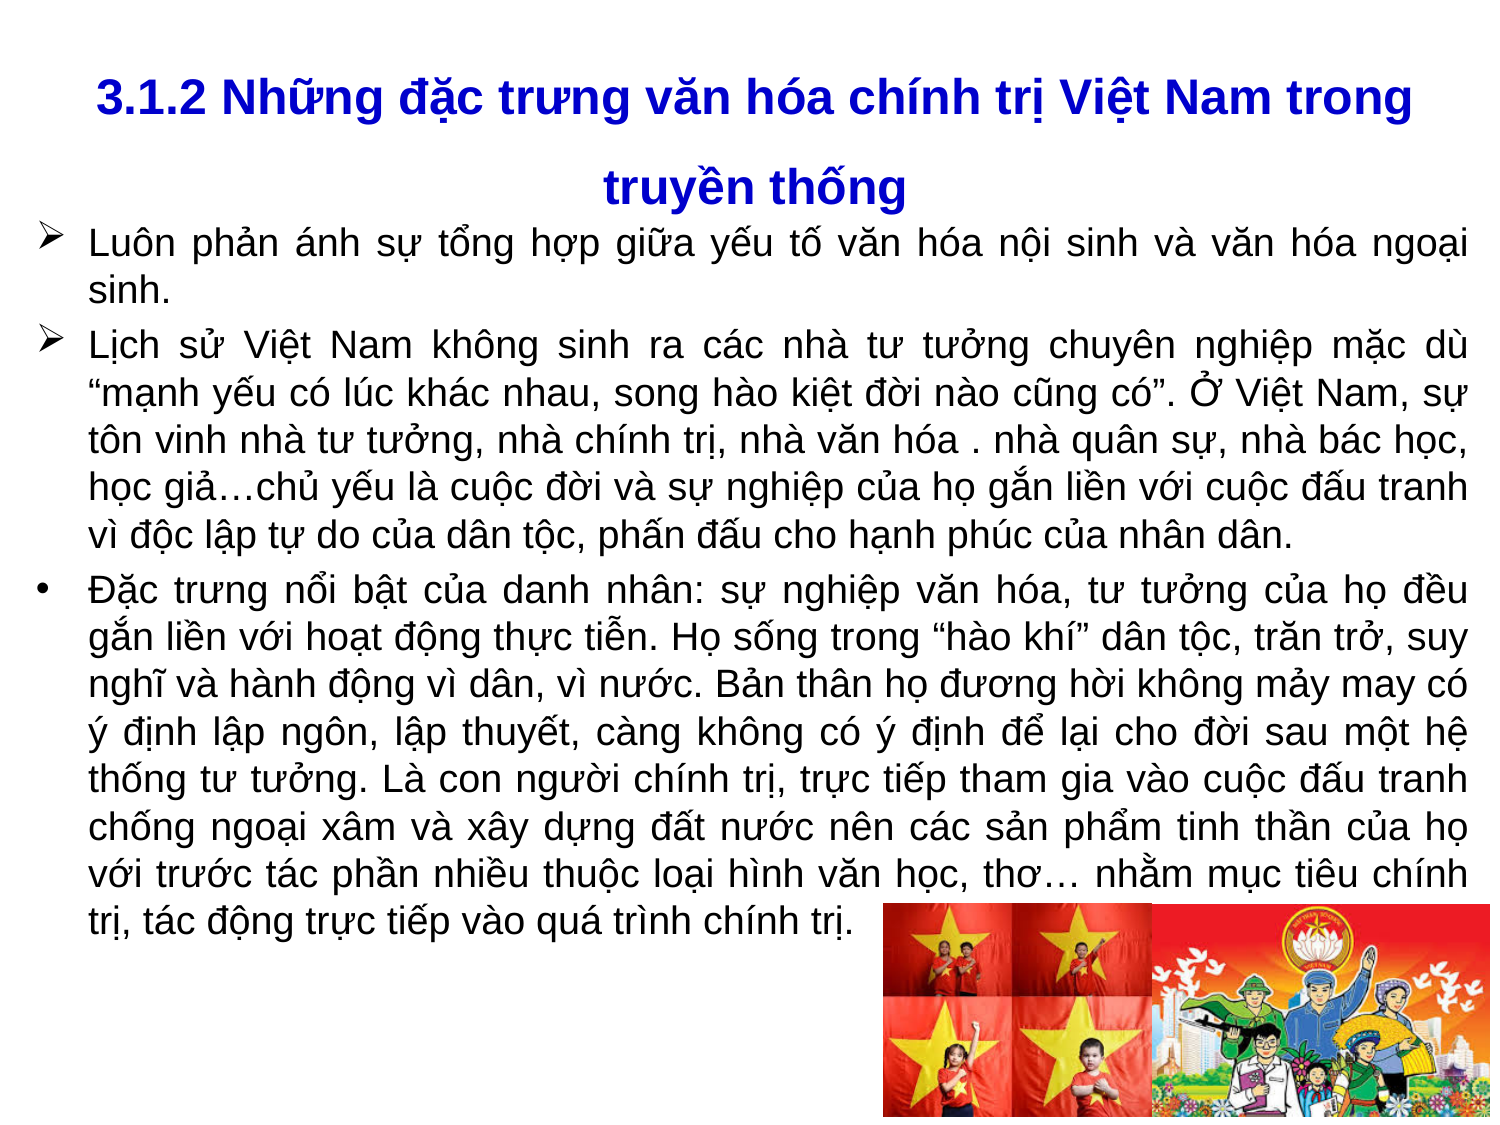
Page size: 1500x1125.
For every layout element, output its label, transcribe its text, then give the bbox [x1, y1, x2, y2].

title 3.1.2 Những đặc trưng văn hóa chính trị Việt Nam trong truyền thống [41, 90, 1471, 208]
list Luôn phản ánh sự tổng hợp giữa yếu tố văn hóa nội sinh và văn hóa ngoại sinh. Lịch sử Việt Nam không sinh ra các nhà tư tưởng chuyên nghiệp mặc dù “mạnh yếu có lúc khác nhau, song hào kiệt đời nào cũng có”. Ở Việt Nam, sự tôn vinh nhà tư tưởng, nhà chính trị, nhà văn hóa . nhà quân sự, nhà bác học, học giả…chủ yếu là cuộc đời và sự nghiệp của họ gắn liền với cuộc đấu tranh vì độc lập tự do của dân tộc, phấn đấu cho hạnh phúc của nhân dân. Đặc trưng nổi bật của danh nhân: sự nghiệp văn hóa, tư tưởng của họ đều gắn liền với hoạt động thực tiễn. Họ sống trong “hào khí” dân tộc, trăn trở, suy nghĩ và hành động vì dân, vì nước. Bản thân họ đương hời không mảy may có ý định lập ngôn, lập thuyết, càng không có ý định để lại cho đời sau một hệ thống tư tưởng. Là con người chính trị, trực tiếp tham gia vào cuộc đấu tranh chống ngoại xâm và xây dựng đất nước nên các sản phẩm tinh thần của họ với trước tác phần nhiều thuộc loại hình văn học, thơ… nhằm mục tiêu chính trị, tác động trực tiếp vào quá trình chính trị. [20, 208, 1486, 953]
picture [883, 903, 1490, 1117]
